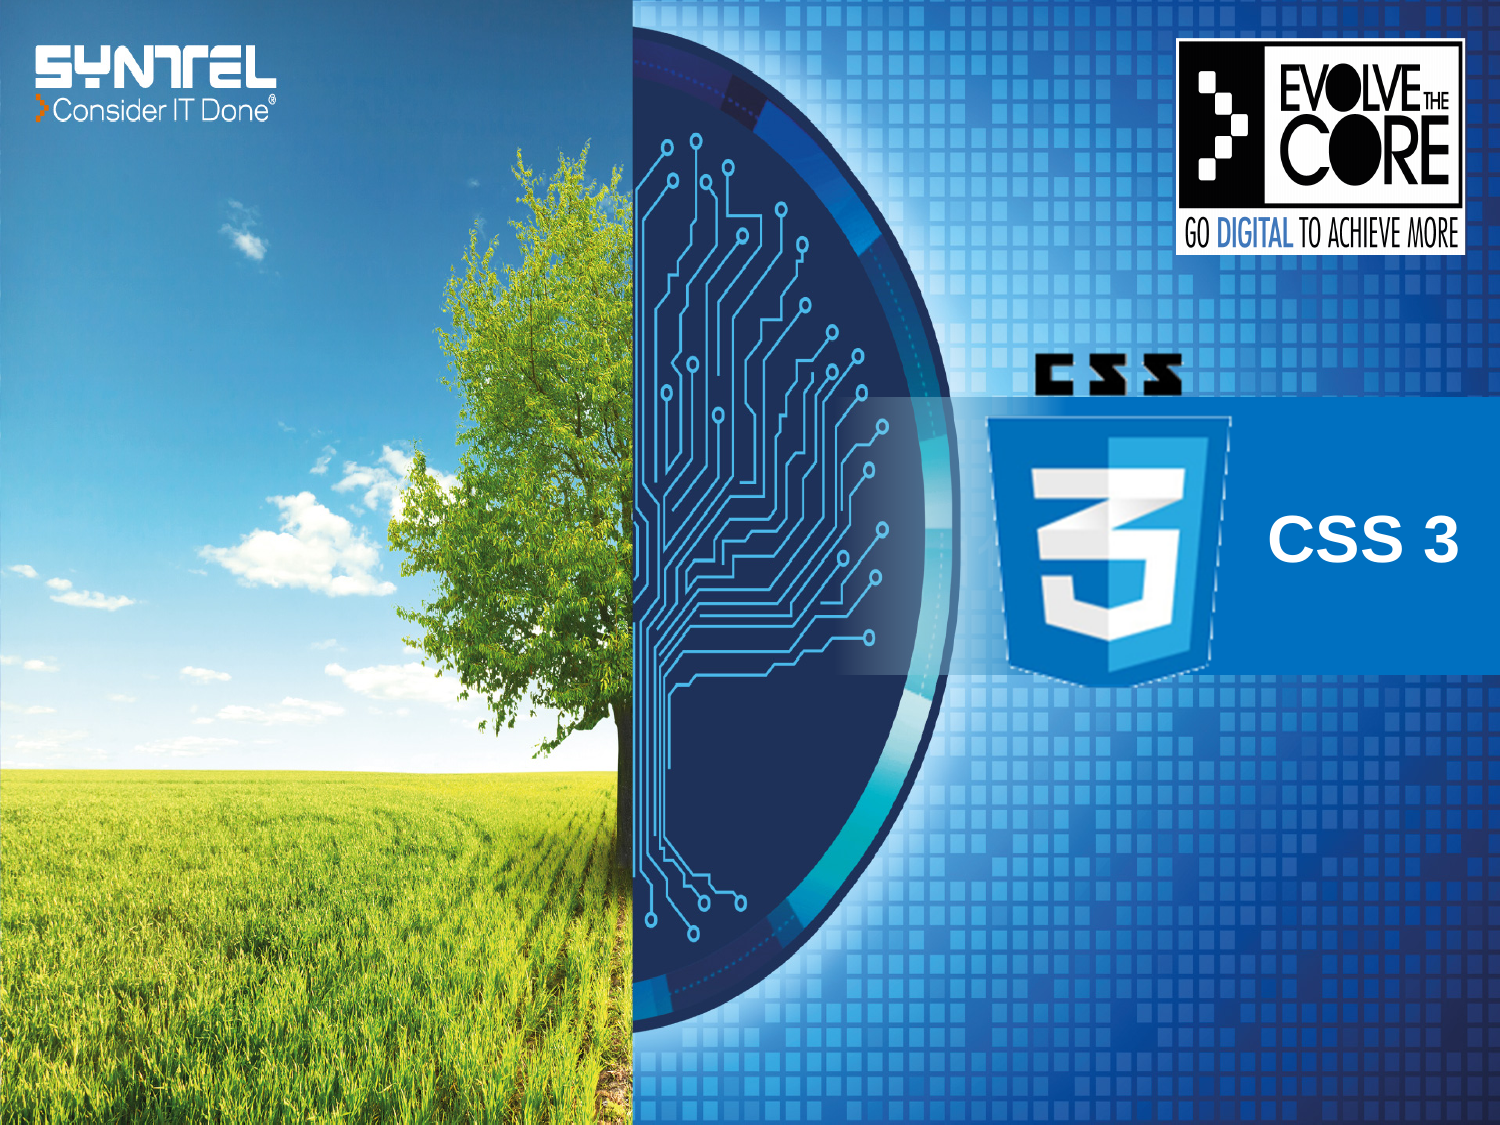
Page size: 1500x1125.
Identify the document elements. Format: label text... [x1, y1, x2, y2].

text_box This will specifies a background color for the first <p> element of its parent. [878, 397, 885, 675]
picture [0, 0, 1500, 1125]
title CSS 3 [1322, 397, 1461, 675]
